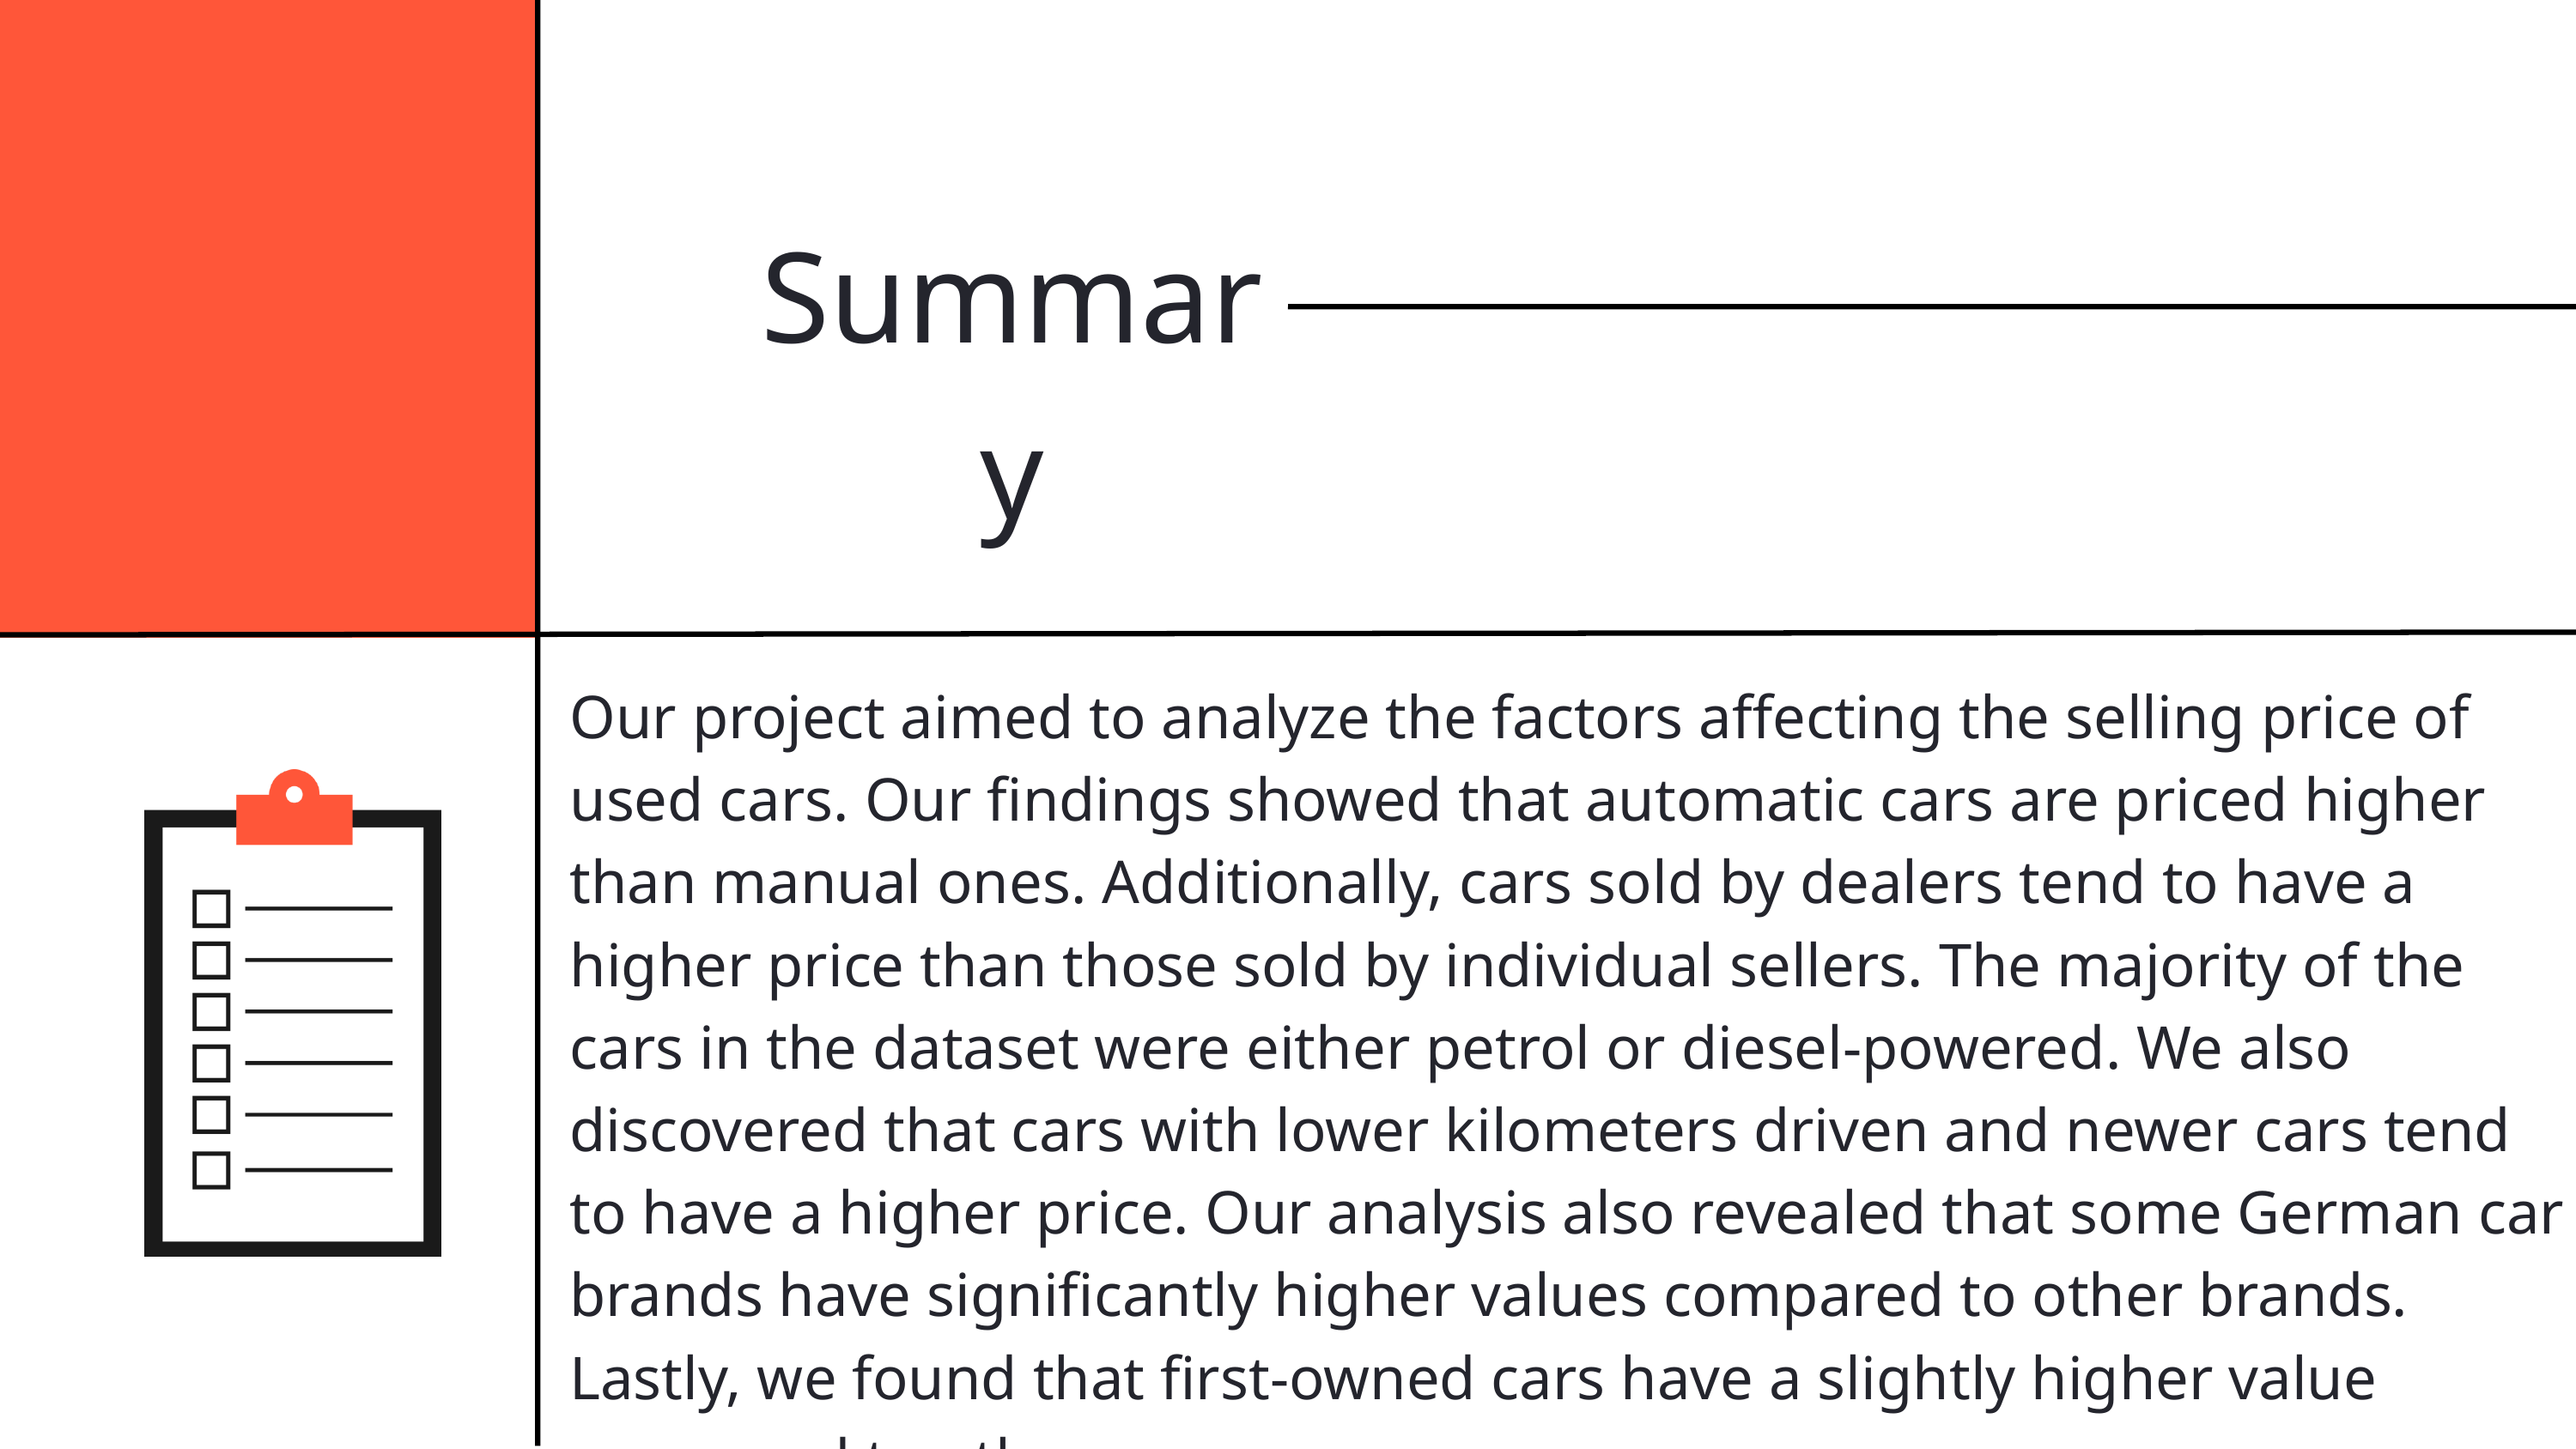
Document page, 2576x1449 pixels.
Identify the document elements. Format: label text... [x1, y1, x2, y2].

text_box Summary [735, 192, 1288, 544]
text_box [0, 0, 541, 638]
picture [144, 769, 441, 1258]
text_box Our project aimed to analyze the factors affecting the selling price of used cars. Our findings showed that automatic cars are priced higher than manual ones. Additionally, cars sold by dealers tend to have a higher price than those sold by individual sellers. The majority of the cars in the dataset were either petrol or diesel-powered. We also discovered that cars with lower kilometers driven and newer cars tend to have a higher price. Our analysis also revealed that some German car brands have significantly higher values compared to other brands. Lastly, we found that first-owned cars have a slightly higher value compared to others. [569, 668, 2576, 1449]
